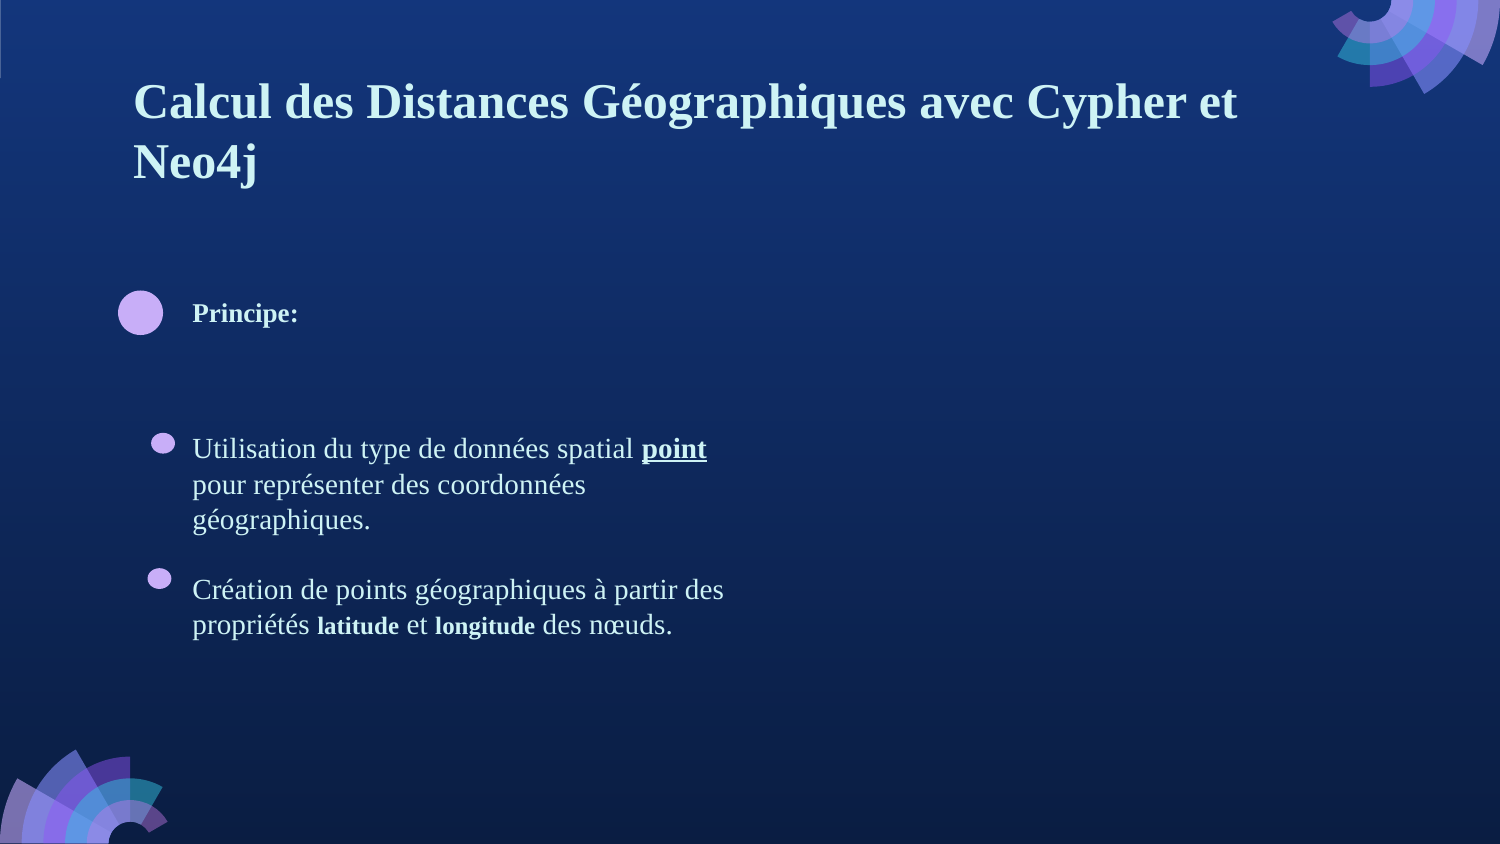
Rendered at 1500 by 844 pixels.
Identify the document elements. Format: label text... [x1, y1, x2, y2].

text_box [147, 568, 172, 589]
text_box [118, 290, 164, 336]
text_box Principe: Utilisation du type de données spatial point pour représenter des coordonnées géographiques. Création de points géographiques à partir des propriétés latitude et longitude des nœuds. [177, 280, 773, 374]
text_box [151, 432, 175, 454]
title Calcul des Distances Géographiques avec Cypher et Neo4j [118, 53, 1382, 148]
